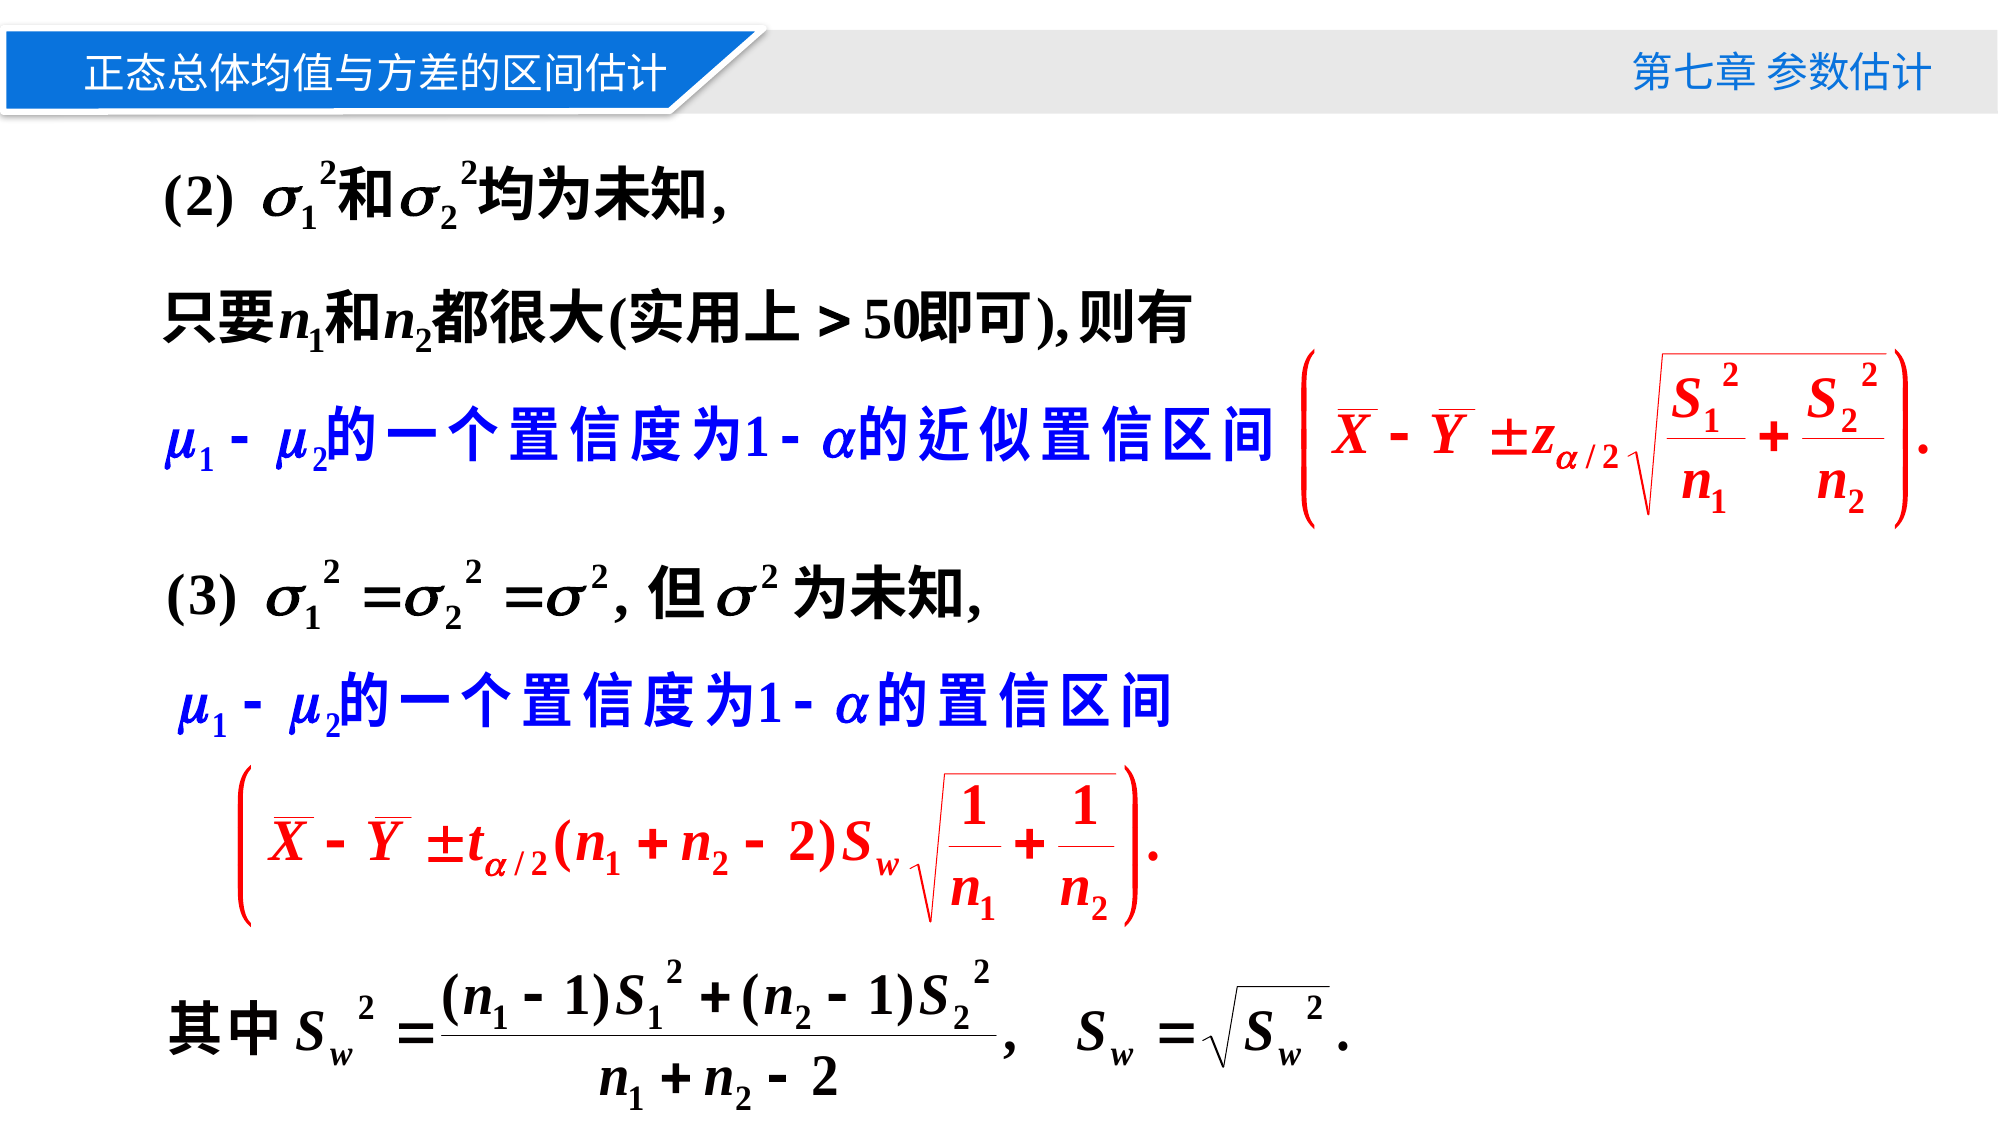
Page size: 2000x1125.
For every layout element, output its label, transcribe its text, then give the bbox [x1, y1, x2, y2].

text_box 第七章 参数估计 [1617, 38, 1949, 103]
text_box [165, 949, 1352, 1115]
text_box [172, 666, 1230, 740]
text_box 正态总体均值与方差的区间估计 [69, 39, 684, 104]
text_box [161, 150, 760, 234]
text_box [232, 761, 1161, 929]
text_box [1296, 346, 1932, 530]
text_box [164, 549, 1014, 634]
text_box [159, 283, 1229, 358]
text_box [679, 27, 2000, 116]
text_box [0, 25, 767, 115]
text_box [159, 401, 1290, 475]
